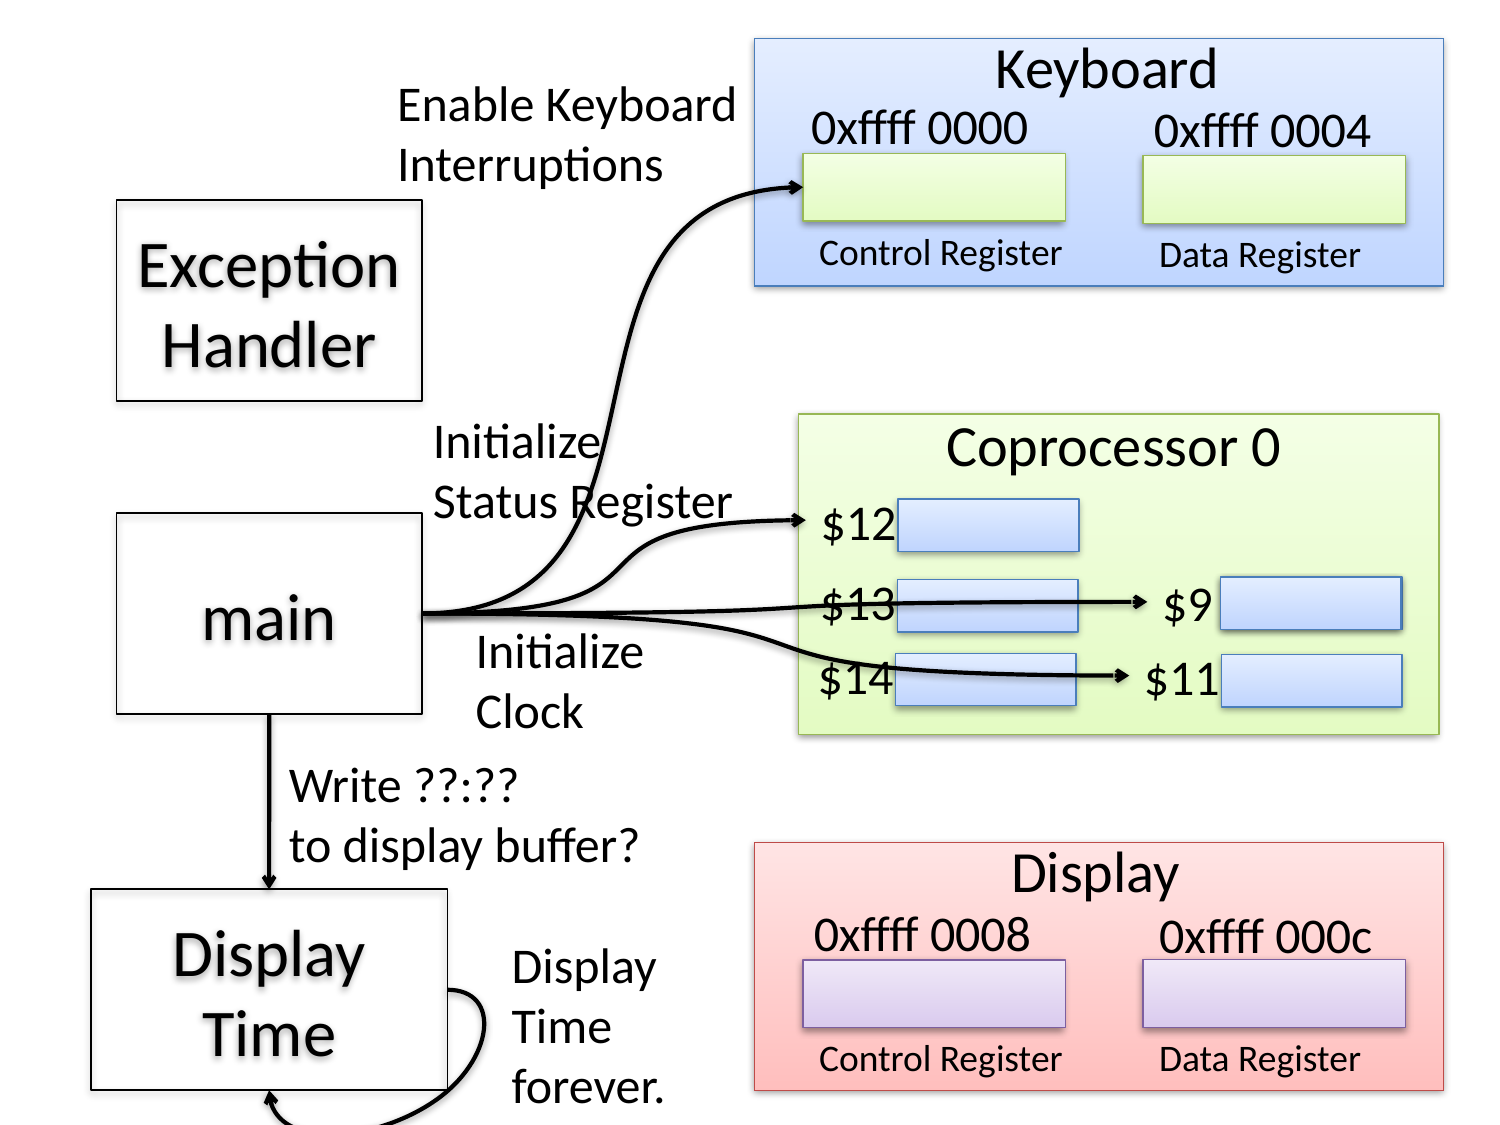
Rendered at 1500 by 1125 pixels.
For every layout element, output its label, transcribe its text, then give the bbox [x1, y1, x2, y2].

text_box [380, 63, 804, 614]
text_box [754, 826, 1444, 1091]
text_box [269, 713, 658, 890]
text_box main [116, 512, 416, 715]
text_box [421, 602, 1147, 749]
text_box Exception Handler [116, 199, 375, 402]
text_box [269, 926, 686, 1124]
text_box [808, 400, 1440, 735]
text_box Display Time [90, 888, 448, 1091]
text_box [754, 22, 1444, 287]
